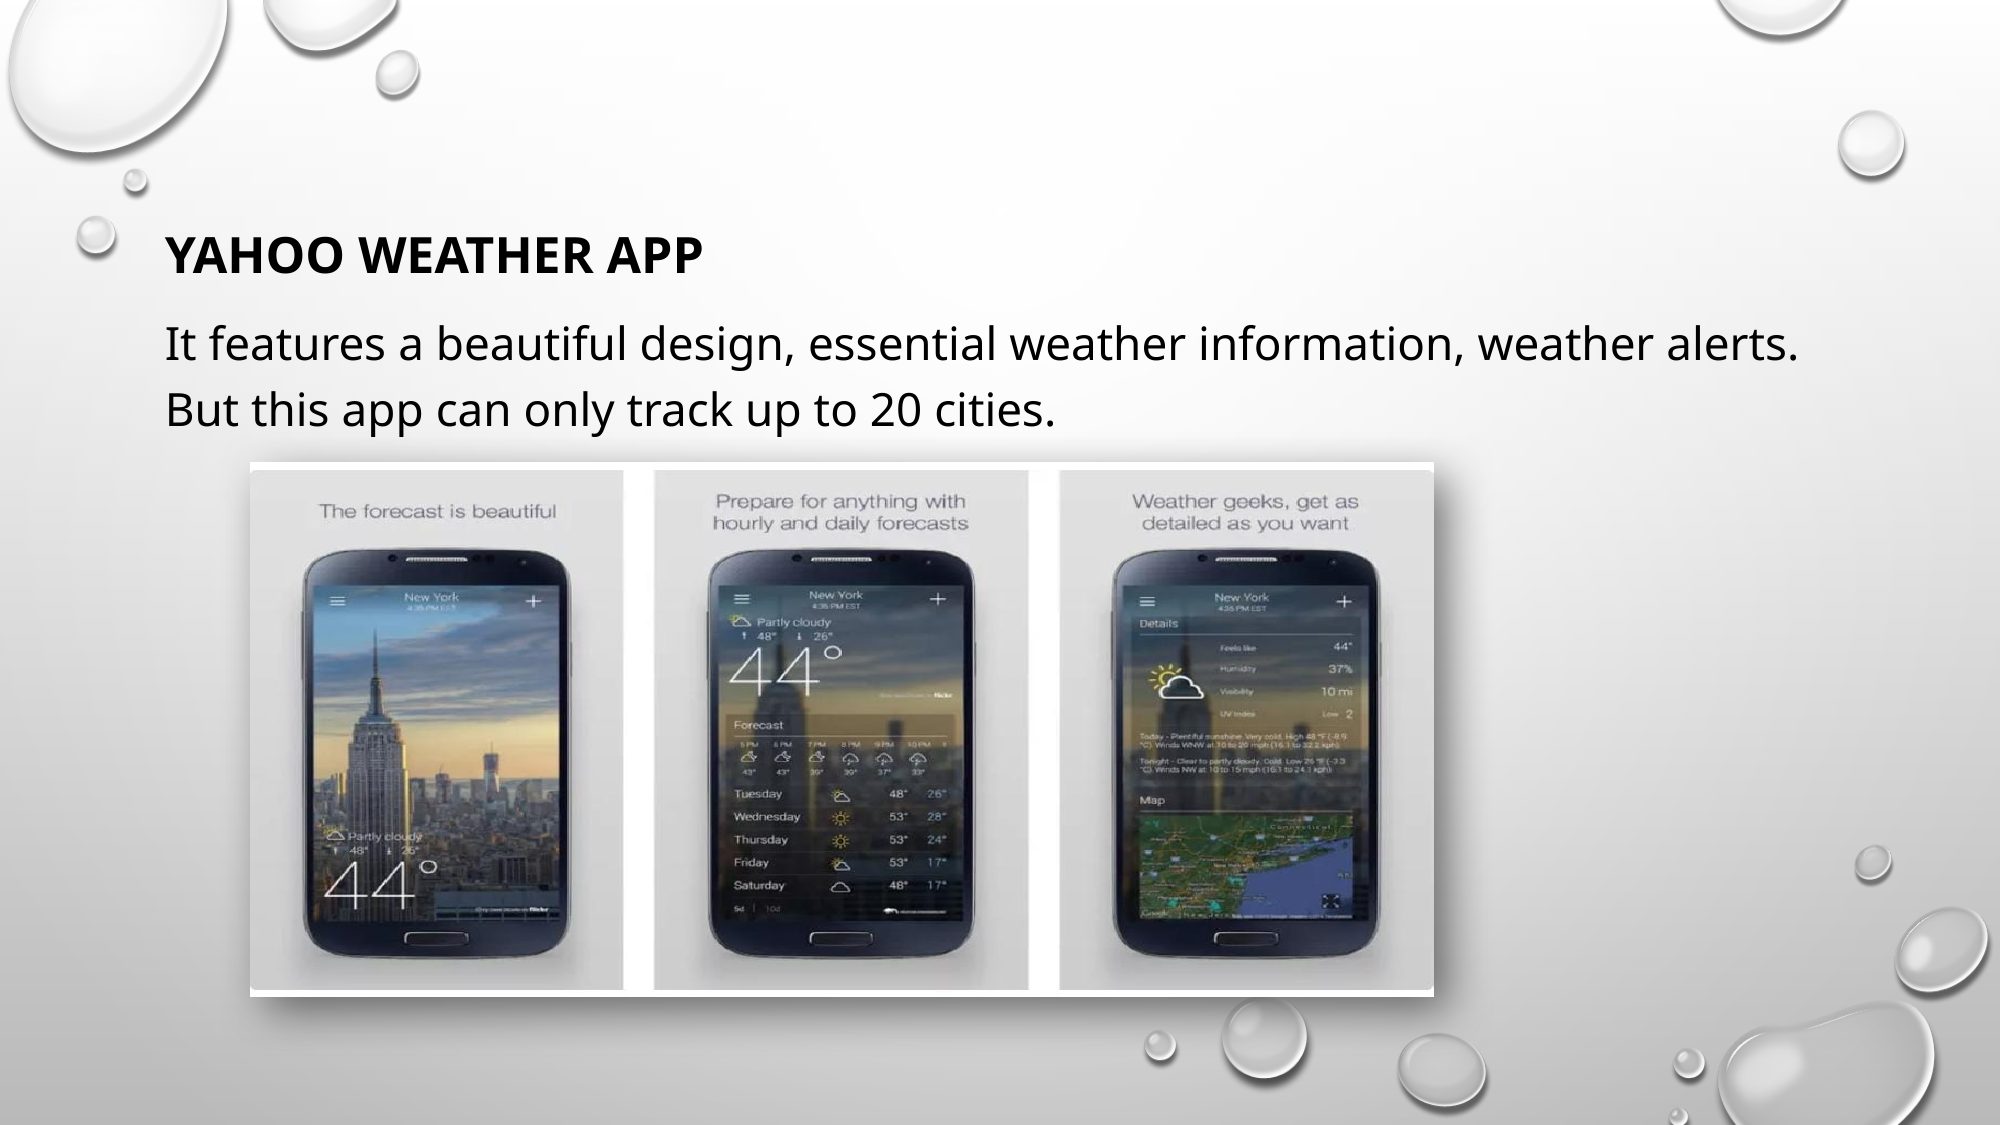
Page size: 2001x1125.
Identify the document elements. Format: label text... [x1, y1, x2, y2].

picture [0, 0, 2000, 1125]
list Yahoo weather app It features a beautiful design, essential weather information, weather alerts. But this app can only track up to 20 cities. [149, 203, 1850, 997]
